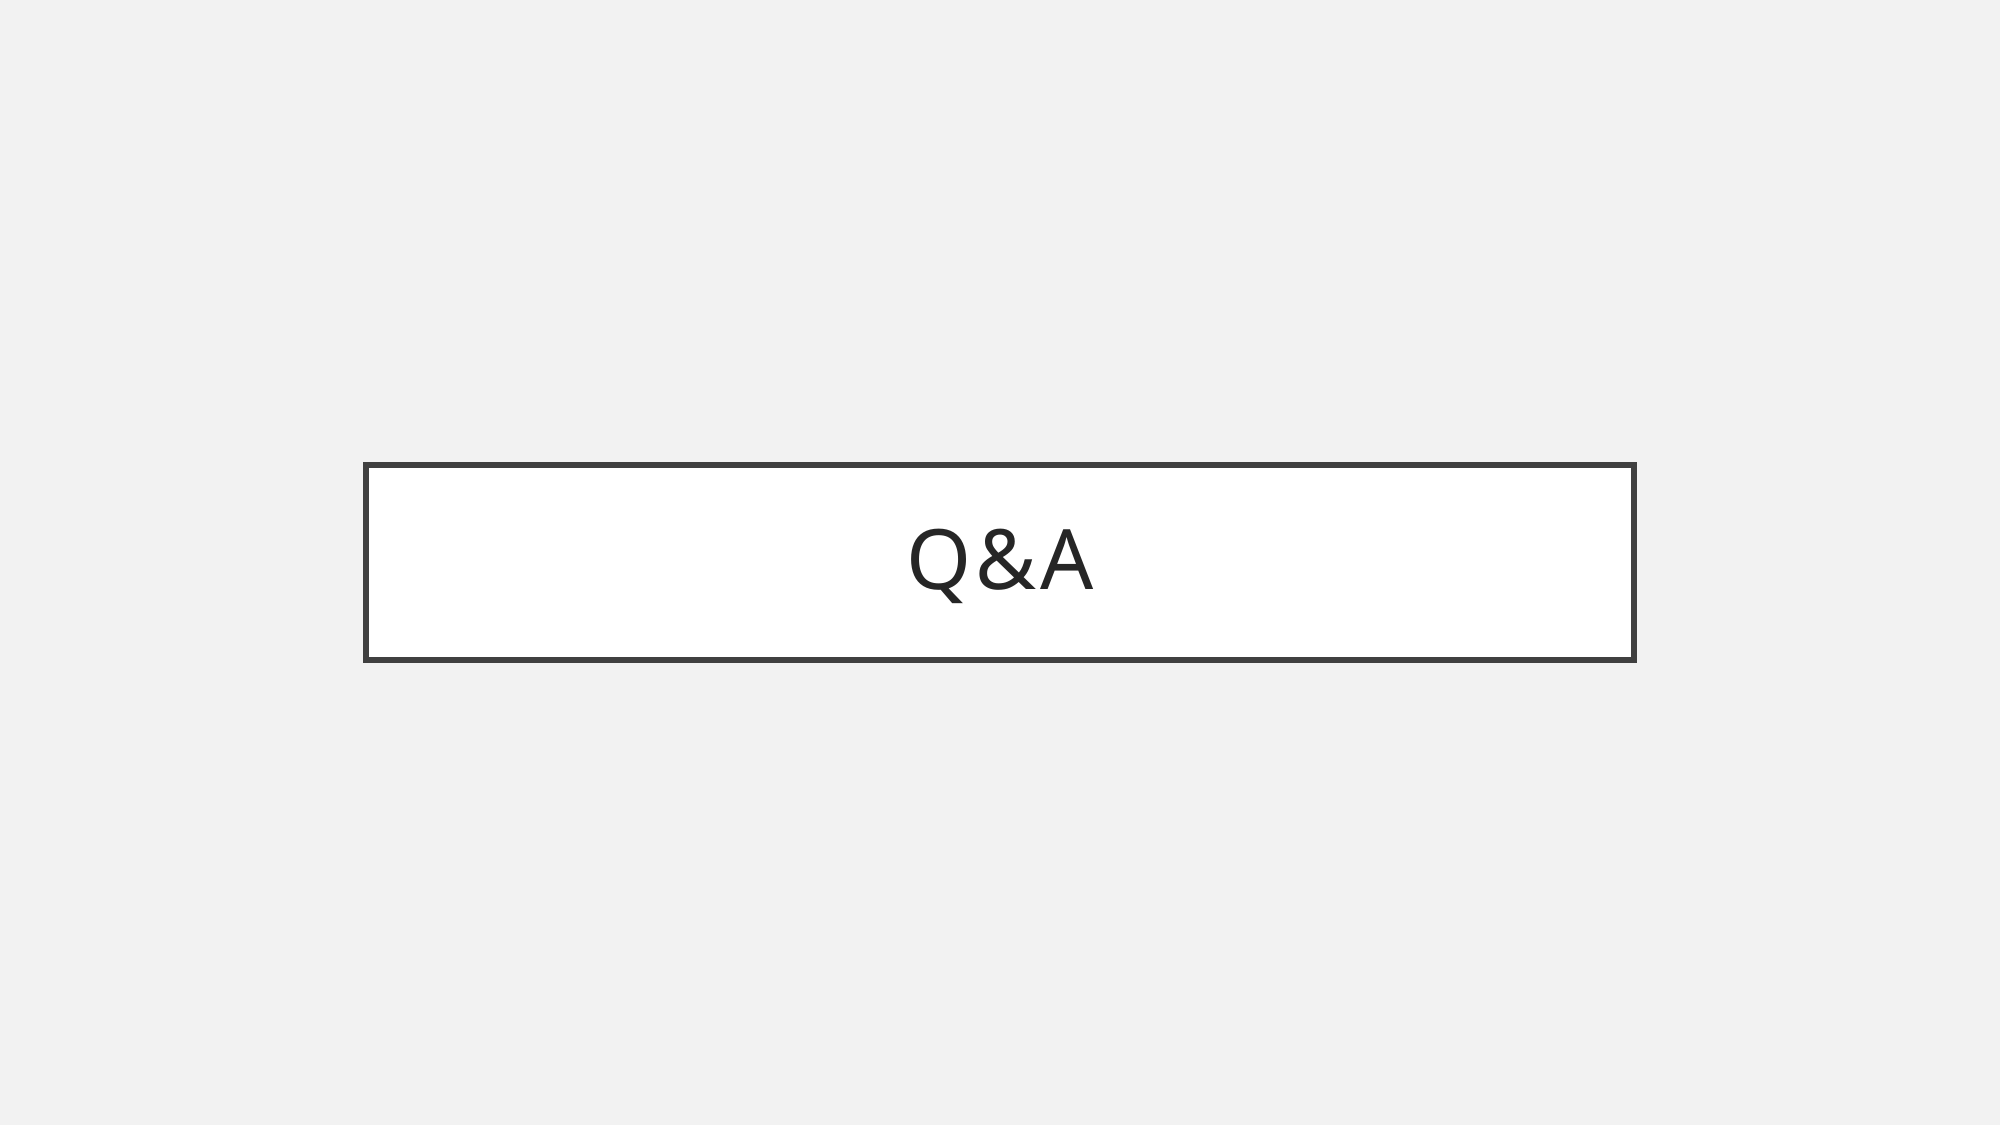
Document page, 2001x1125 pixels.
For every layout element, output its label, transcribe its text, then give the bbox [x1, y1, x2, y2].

title Q&A [363, 462, 1637, 663]
